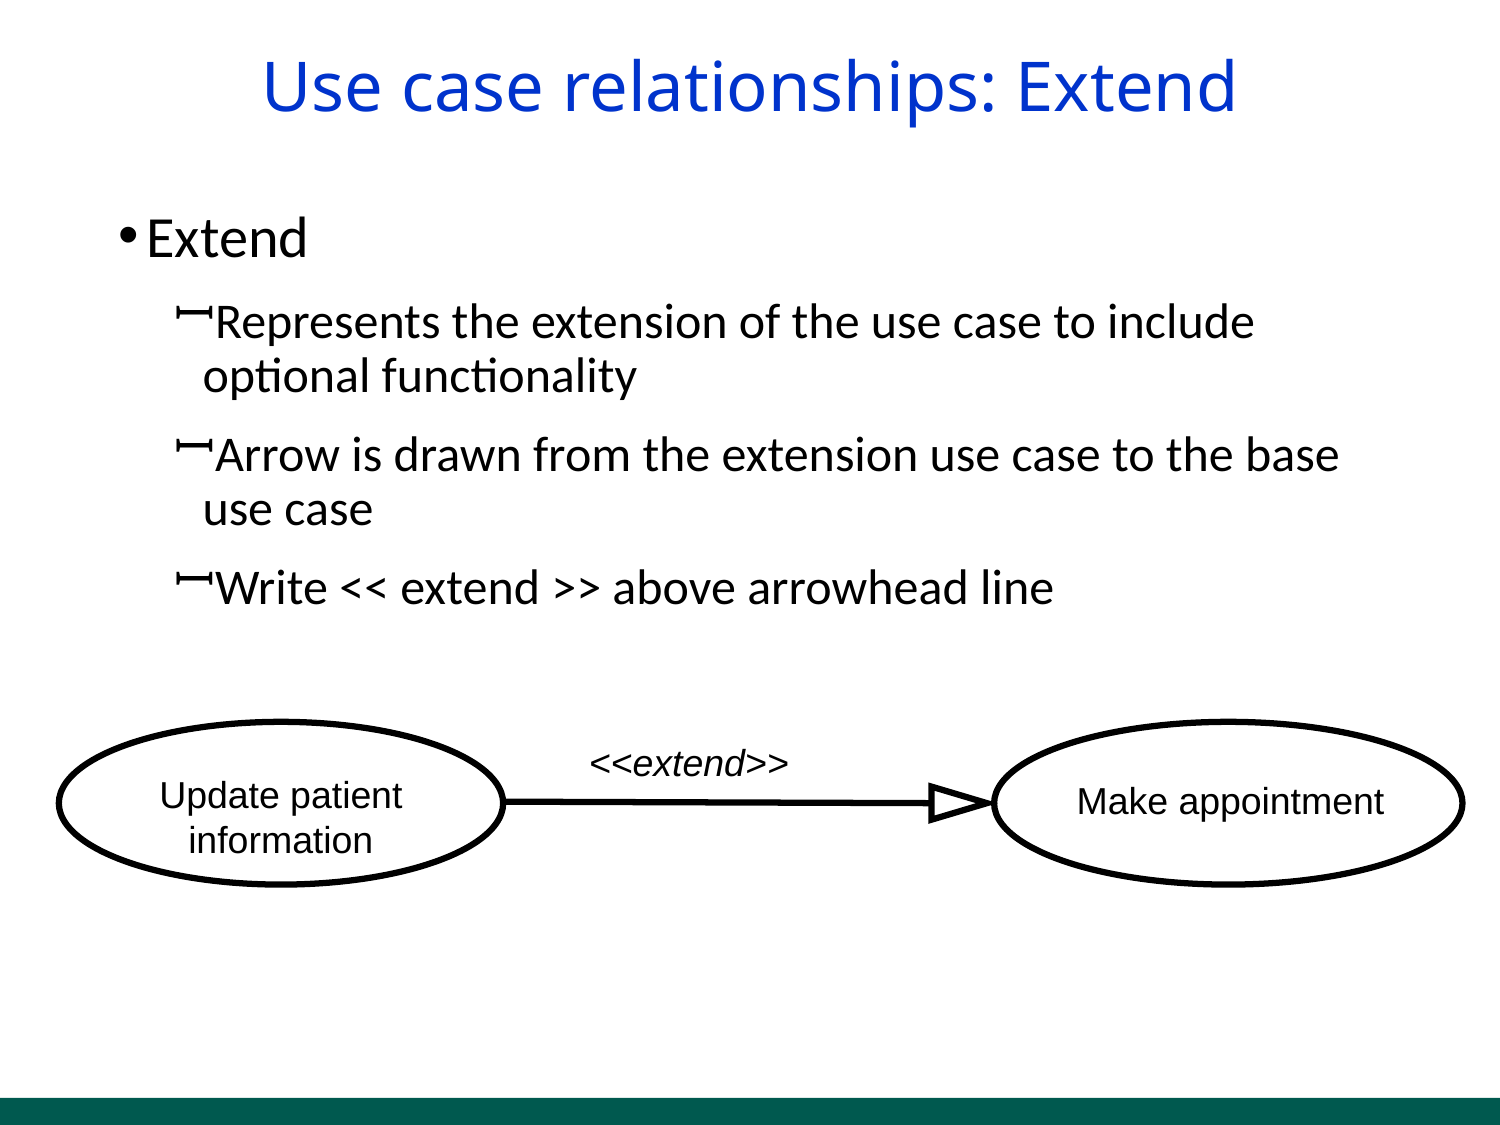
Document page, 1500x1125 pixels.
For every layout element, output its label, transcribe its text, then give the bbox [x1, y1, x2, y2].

text_box <<extend>> [588, 739, 790, 785]
text_box Update patient information [121, 771, 441, 862]
text_box [58, 721, 504, 860]
text_box Make appointment [1076, 777, 1385, 823]
list Extend Represents the extension of the use case to include optional functionality Arrow is drawn from the extension use case to the base use case Write << extend >> above arrowhead line [103, 199, 1431, 1014]
text_box [930, 785, 991, 822]
text_box [127, 862, 435, 885]
text_box [994, 721, 1463, 885]
title Use case relationships: Extend [103, 18, 1397, 160]
